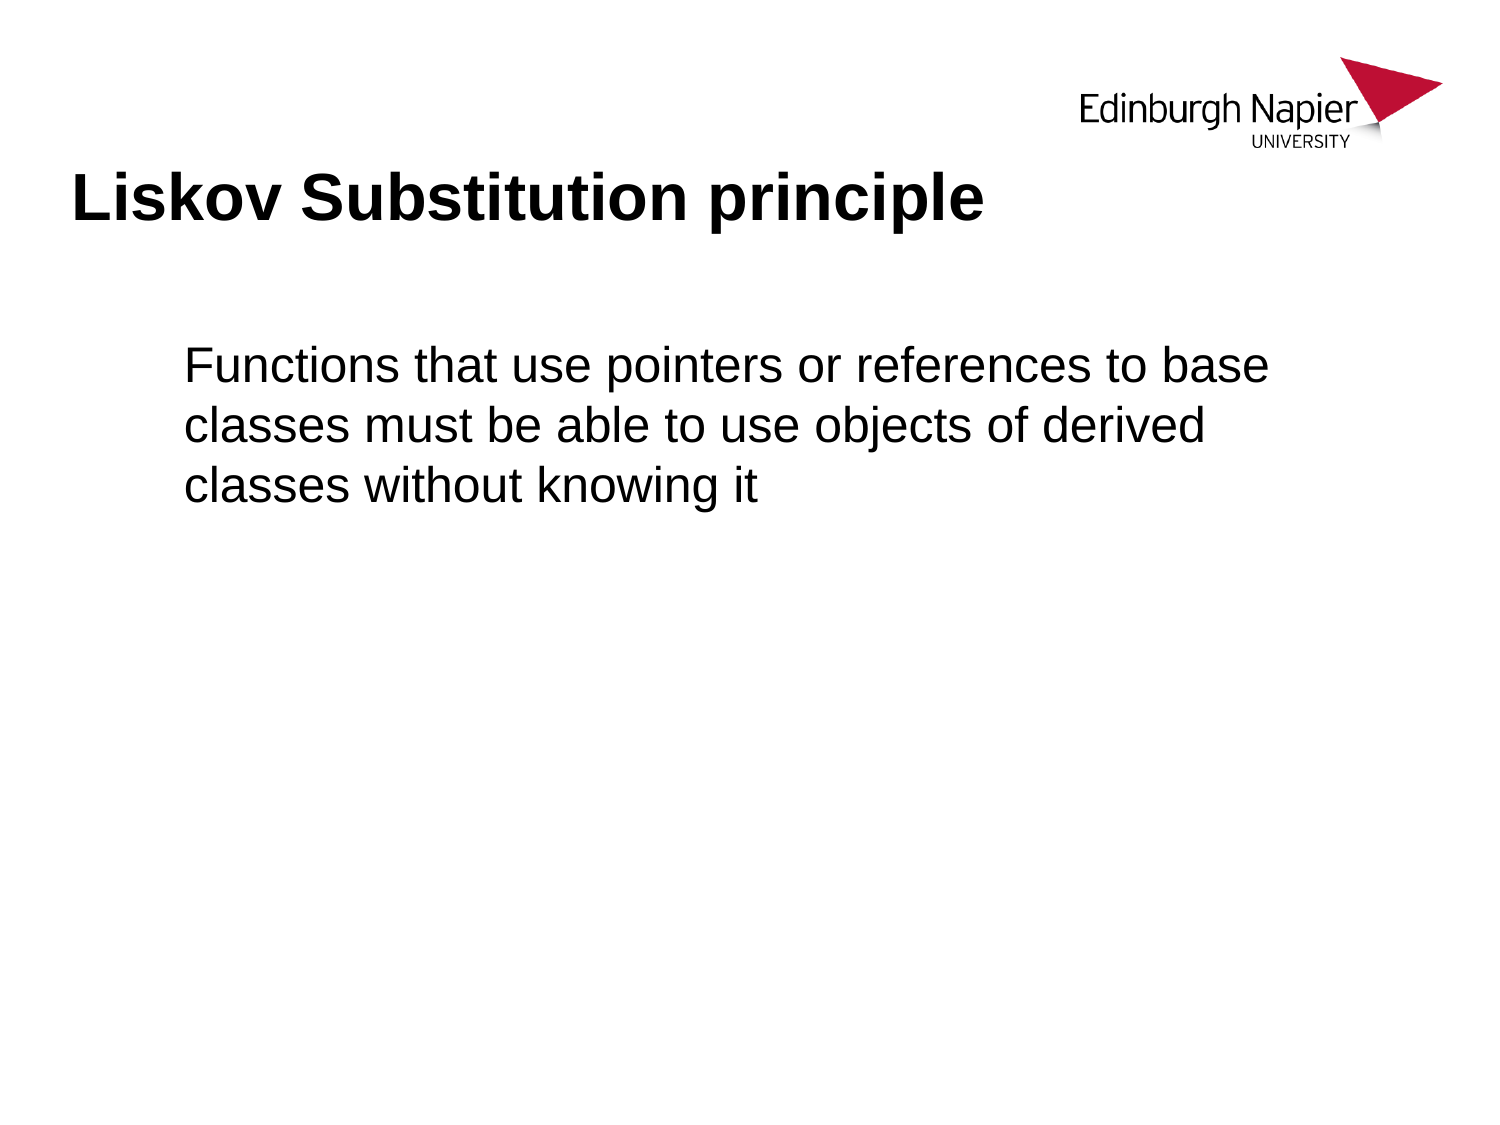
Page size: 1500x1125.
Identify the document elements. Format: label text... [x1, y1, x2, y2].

picture [1081, 57, 1443, 136]
list Functions that use pointers or references to base classes must be able to use objects of derived classes without knowing it [112, 324, 1351, 1001]
title Liskov Substitution principle [56, 136, 1443, 252]
